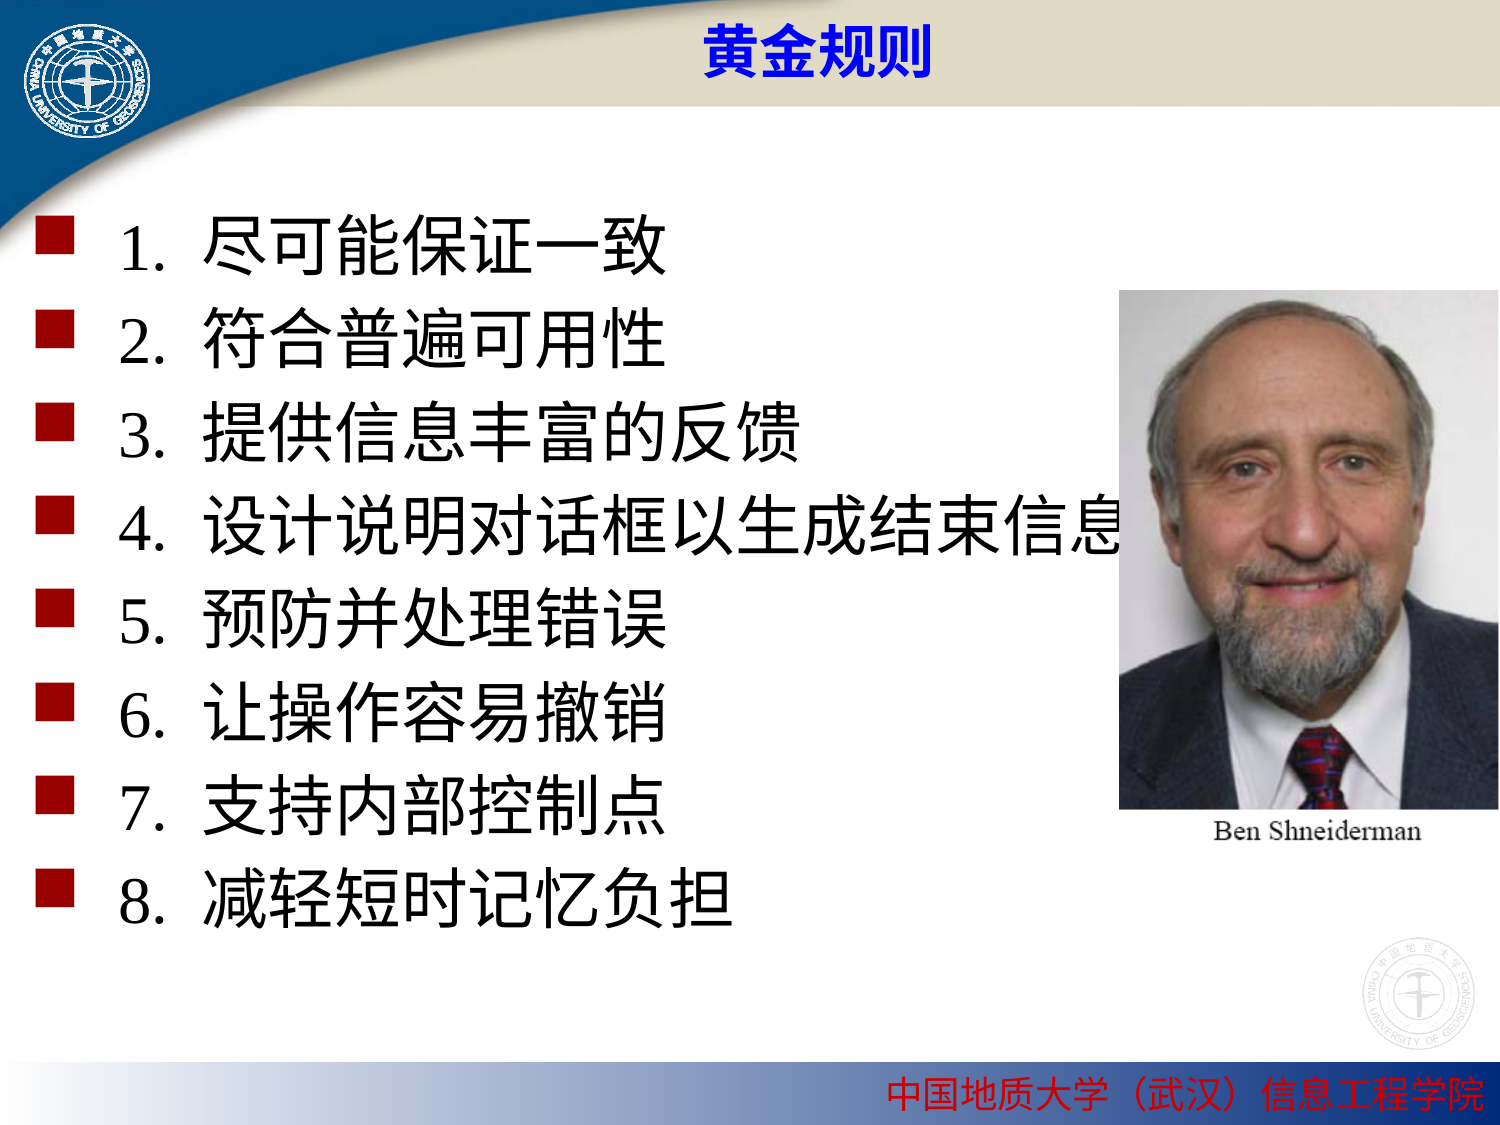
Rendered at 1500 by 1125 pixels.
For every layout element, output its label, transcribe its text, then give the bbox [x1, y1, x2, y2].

list 1. 尽可能保证一致 2. 符合普遍可用性 3. 提供信息丰富的反馈 4. 设计说明对话框以生成结束信息 5. 预防并处理错误 6. 让操作容易撤销 7. 支持内部控制点 8. 减轻短时记忆负担 [15, 196, 1366, 940]
title 黄金规则 [149, 6, 1500, 122]
picture [0, 0, 1500, 1062]
